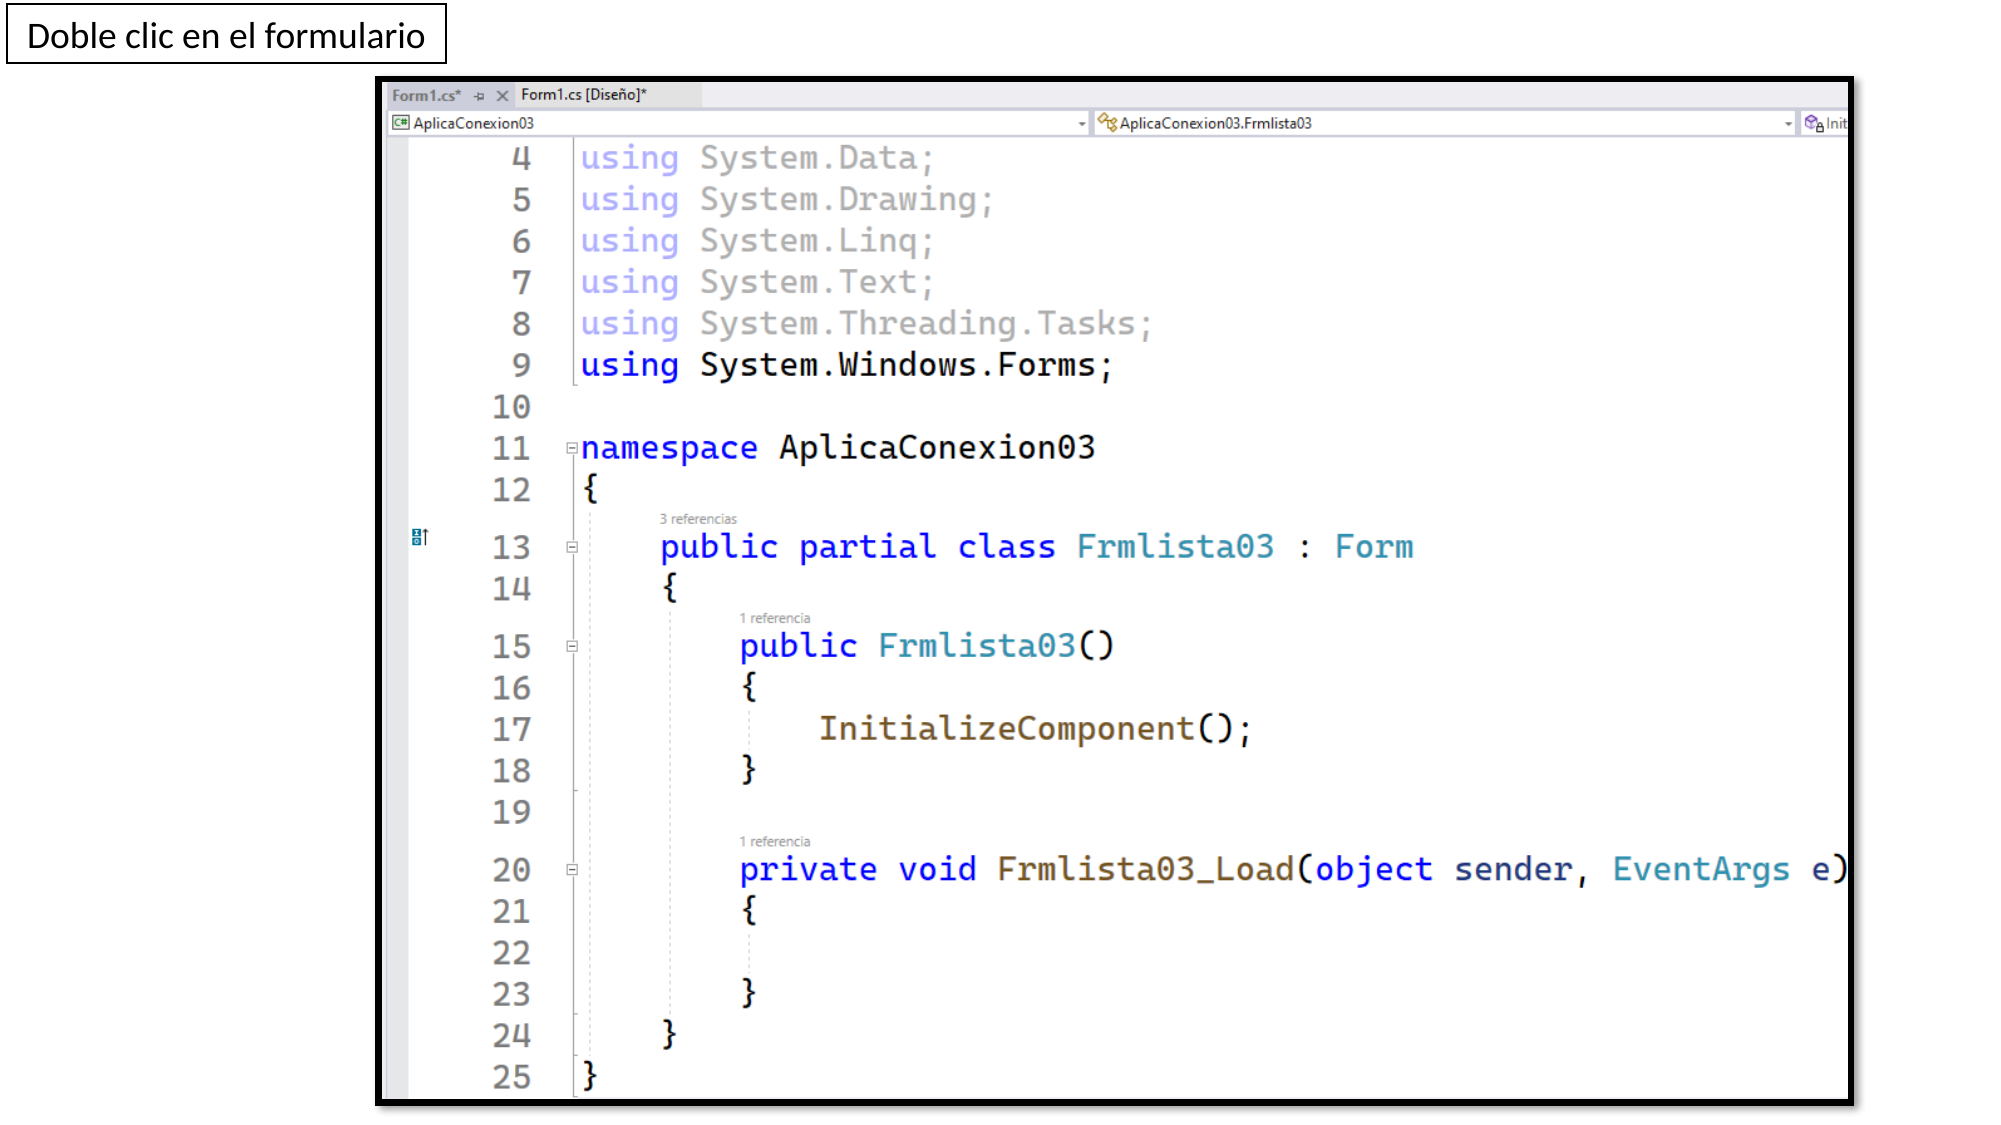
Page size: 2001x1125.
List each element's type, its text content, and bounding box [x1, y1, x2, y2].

text_box Doble clic en el formulario [6, 3, 447, 64]
picture [381, 81, 1848, 1100]
